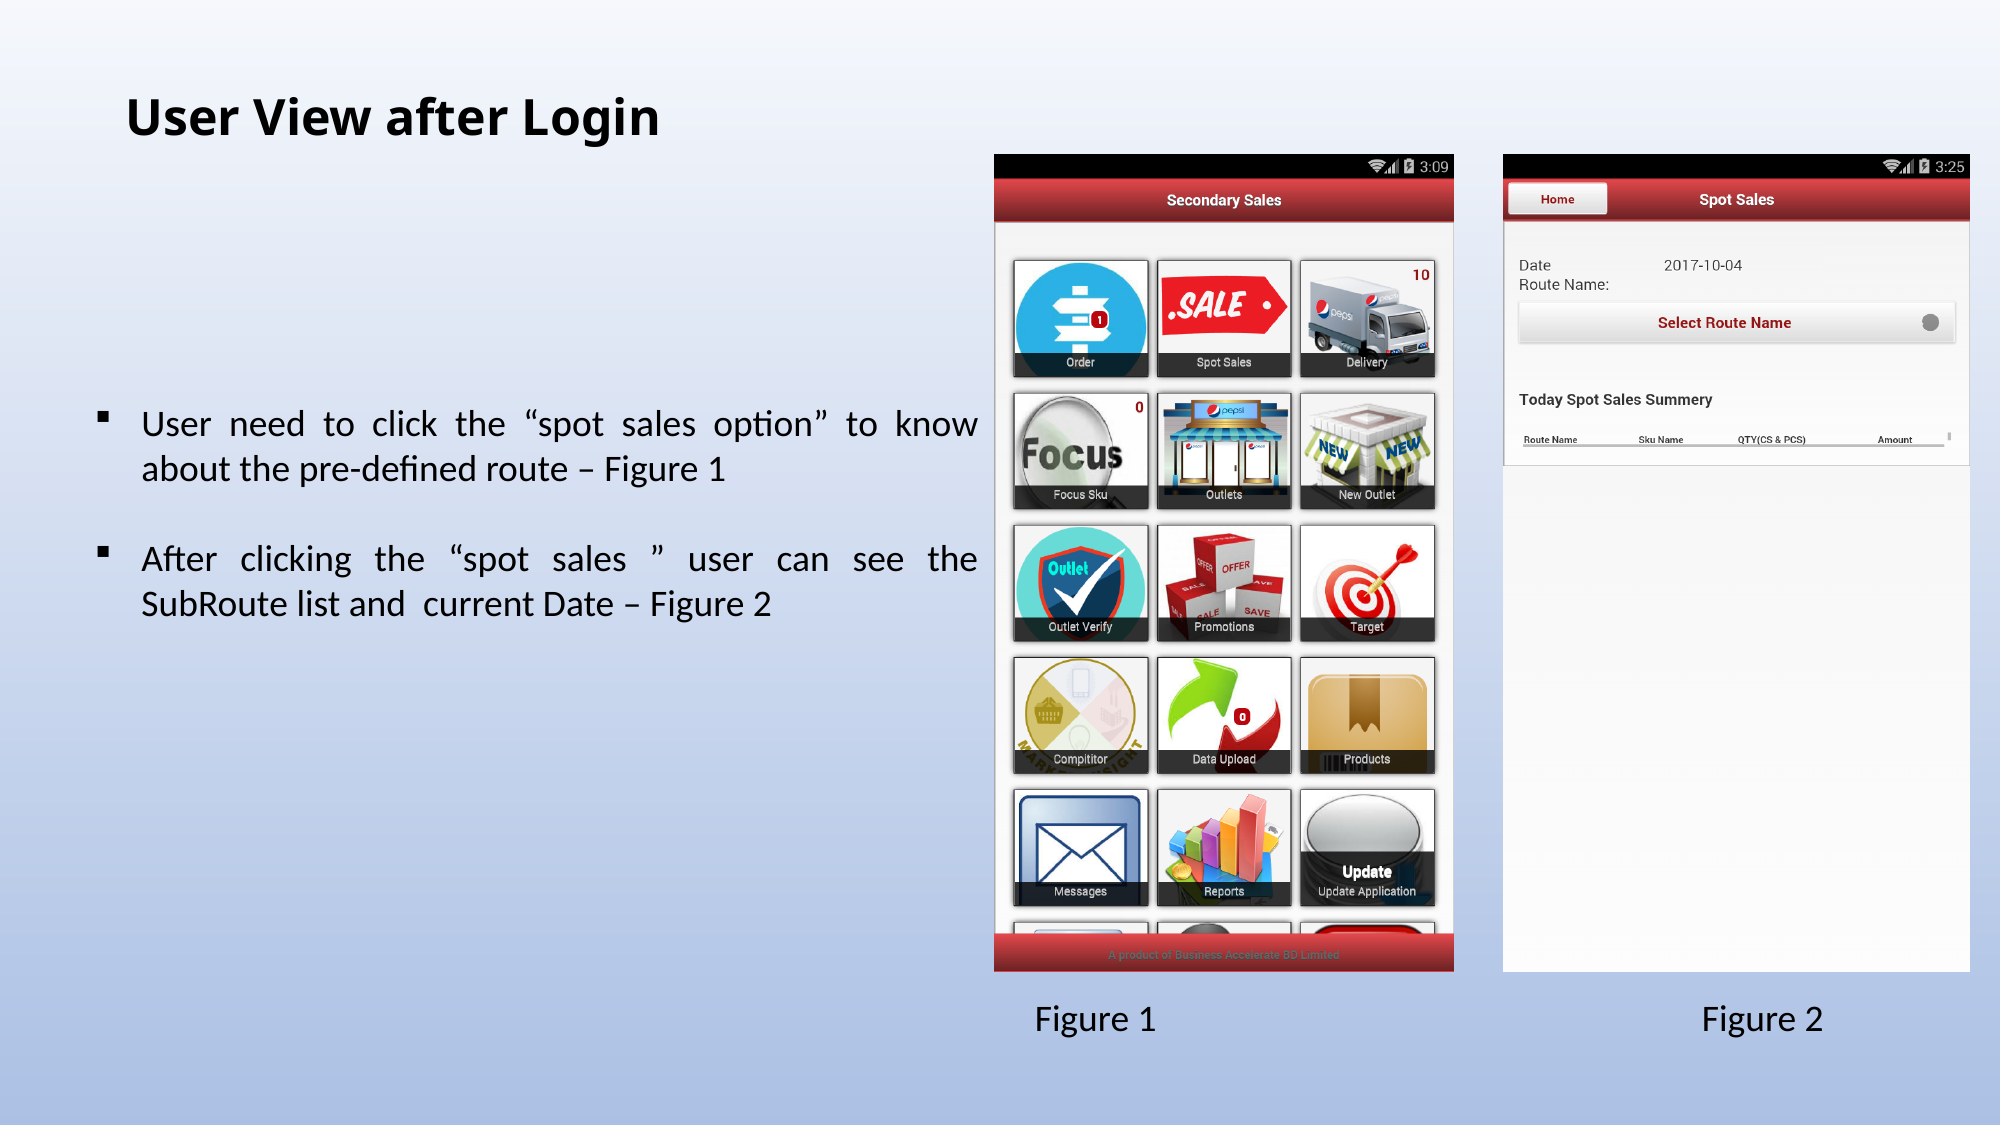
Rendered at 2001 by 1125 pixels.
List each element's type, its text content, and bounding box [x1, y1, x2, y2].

picture [1503, 153, 1970, 972]
text_box Figure 1 [1019, 986, 1231, 1047]
text_box User need to click the “spot sales option” to know about the pre-defined route – Figure 1 After clicking the “spot sales ” user can see the SubRoute list and current Date – Figure 2 [79, 391, 993, 632]
picture [993, 153, 1454, 972]
text_box Figure 2 [1687, 986, 1898, 1047]
text_box User View after Login [111, 78, 995, 154]
